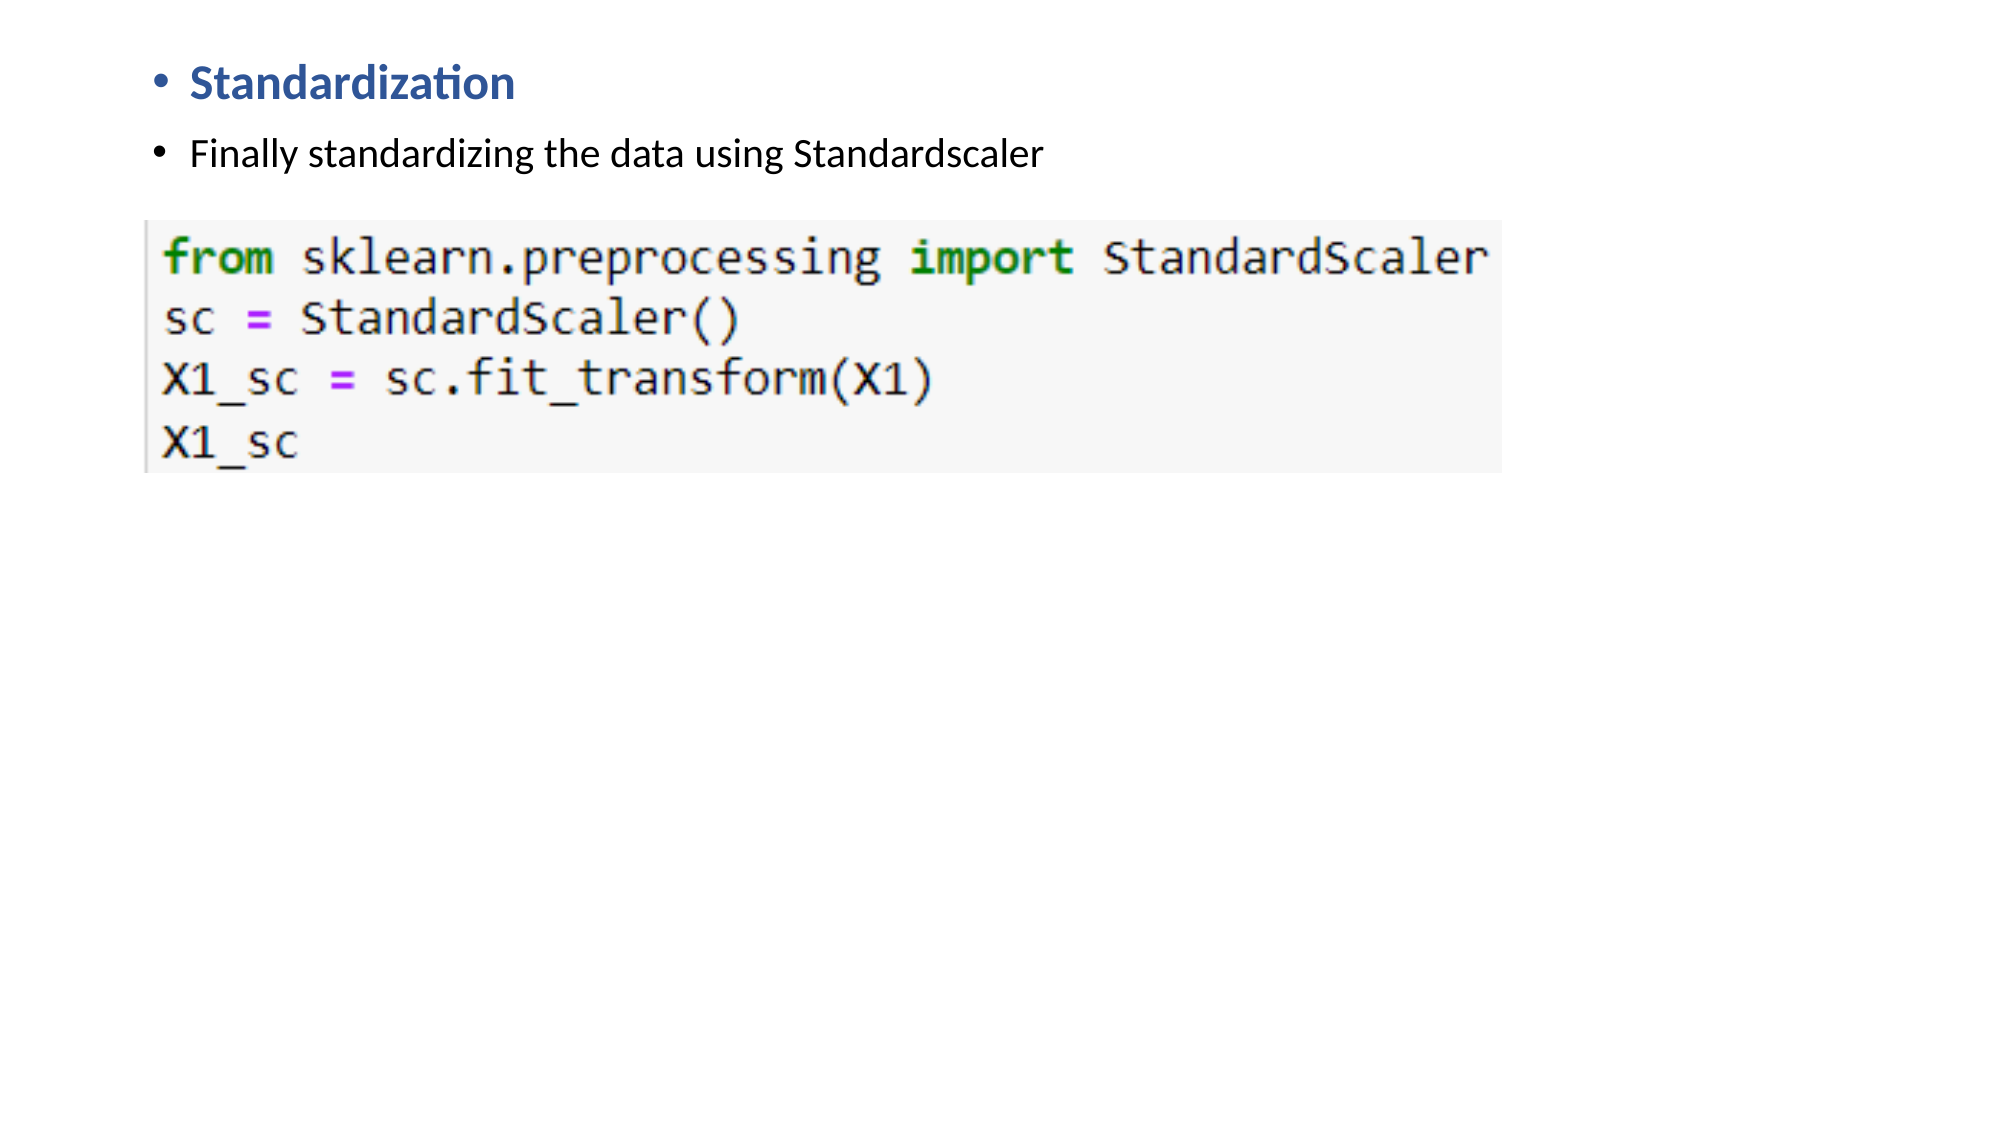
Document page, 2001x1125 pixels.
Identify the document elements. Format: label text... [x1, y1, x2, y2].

list Standardization Finally standardizing the data using Standardscaler [137, 48, 1863, 763]
picture [137, 220, 1502, 473]
